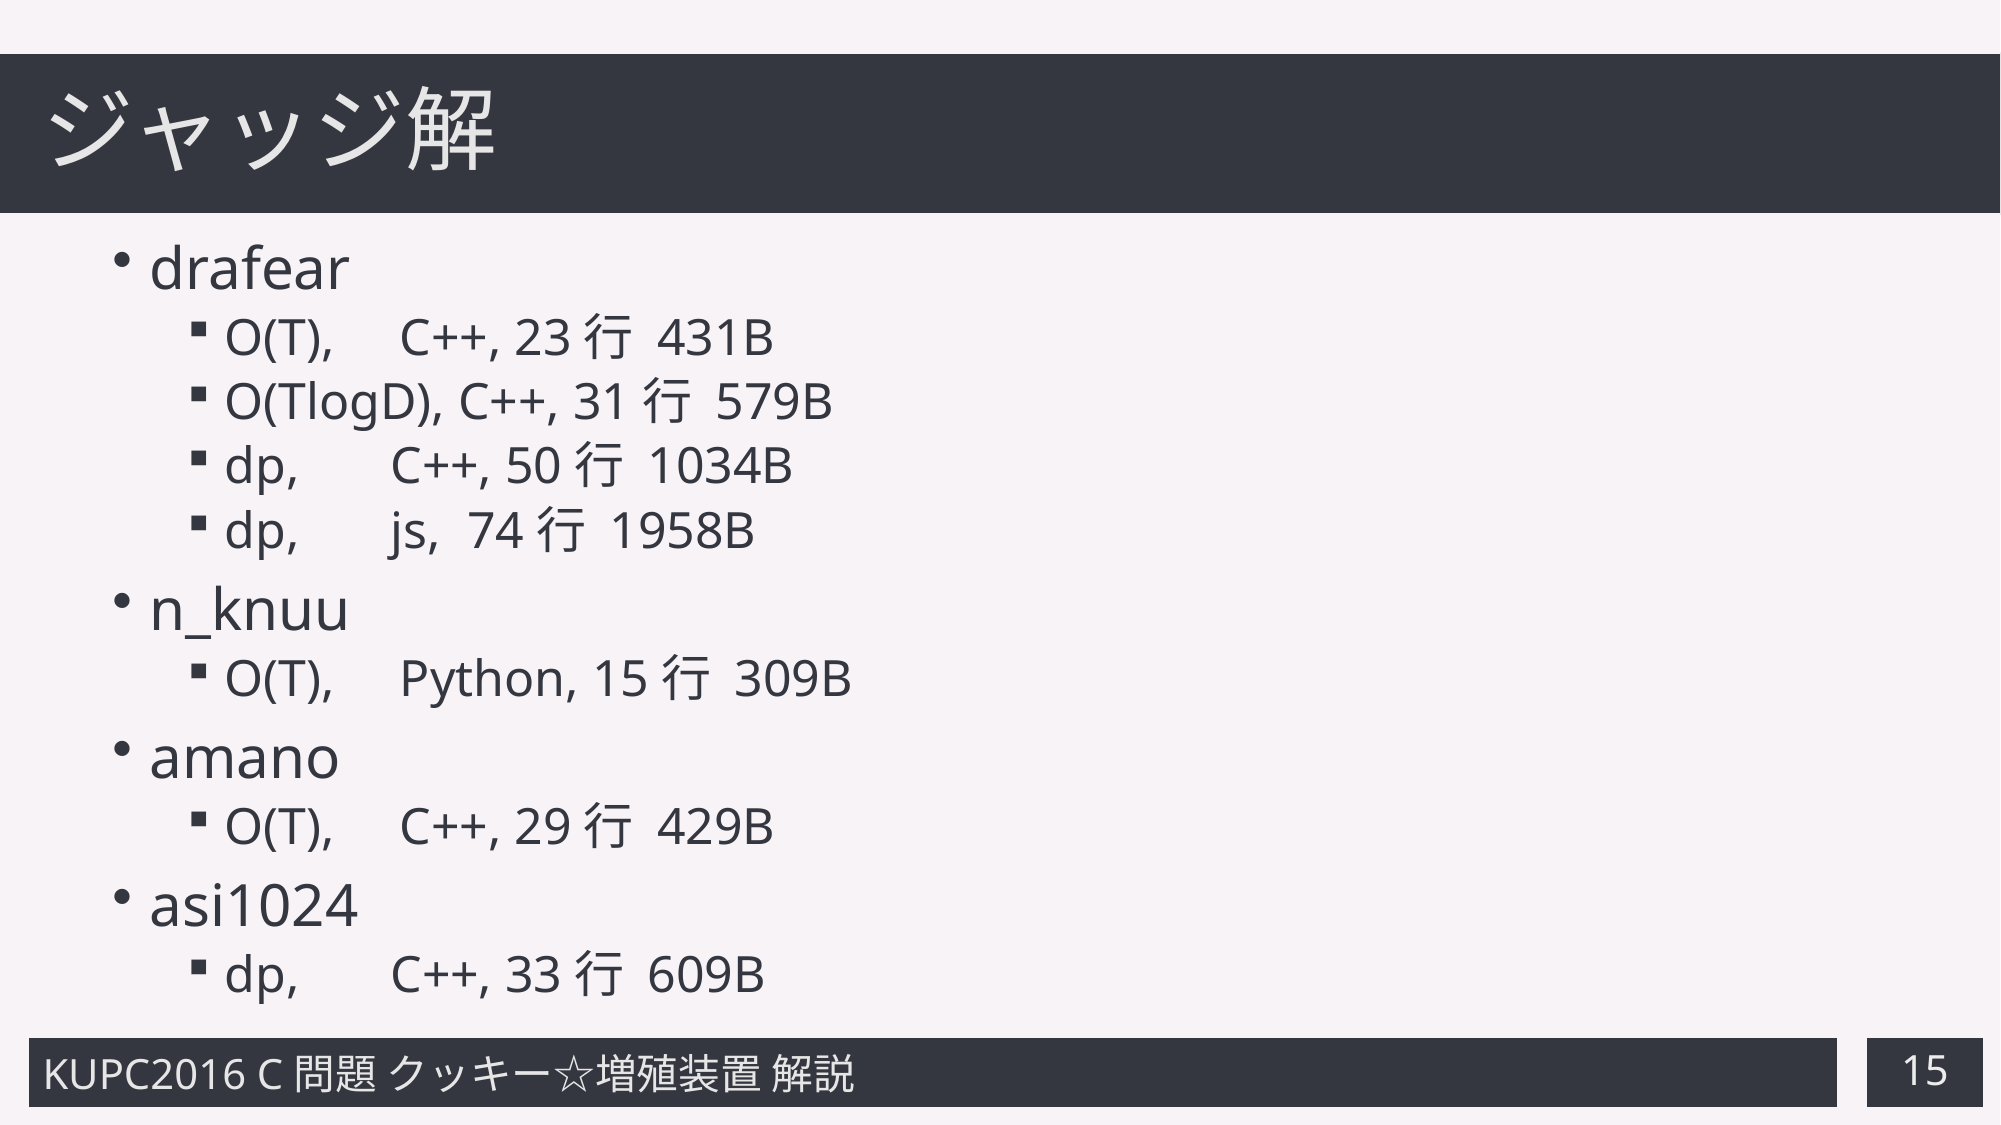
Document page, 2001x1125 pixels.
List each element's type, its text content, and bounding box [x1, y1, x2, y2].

title ジャッジ解 [27, 52, 2000, 216]
slide_number 15 [1865, 1036, 1986, 1109]
list drafear O(T), C++, 23行 431B O(TlogD), C++, 31行 579B dp, C++, 50行 1034B dp, js, 74行 1958B n_knuu O(T), Python, 15行 309B amano O(T), C++, 29行 429B asi1024 dp, C++, 33行 609B [97, 231, 1900, 1021]
